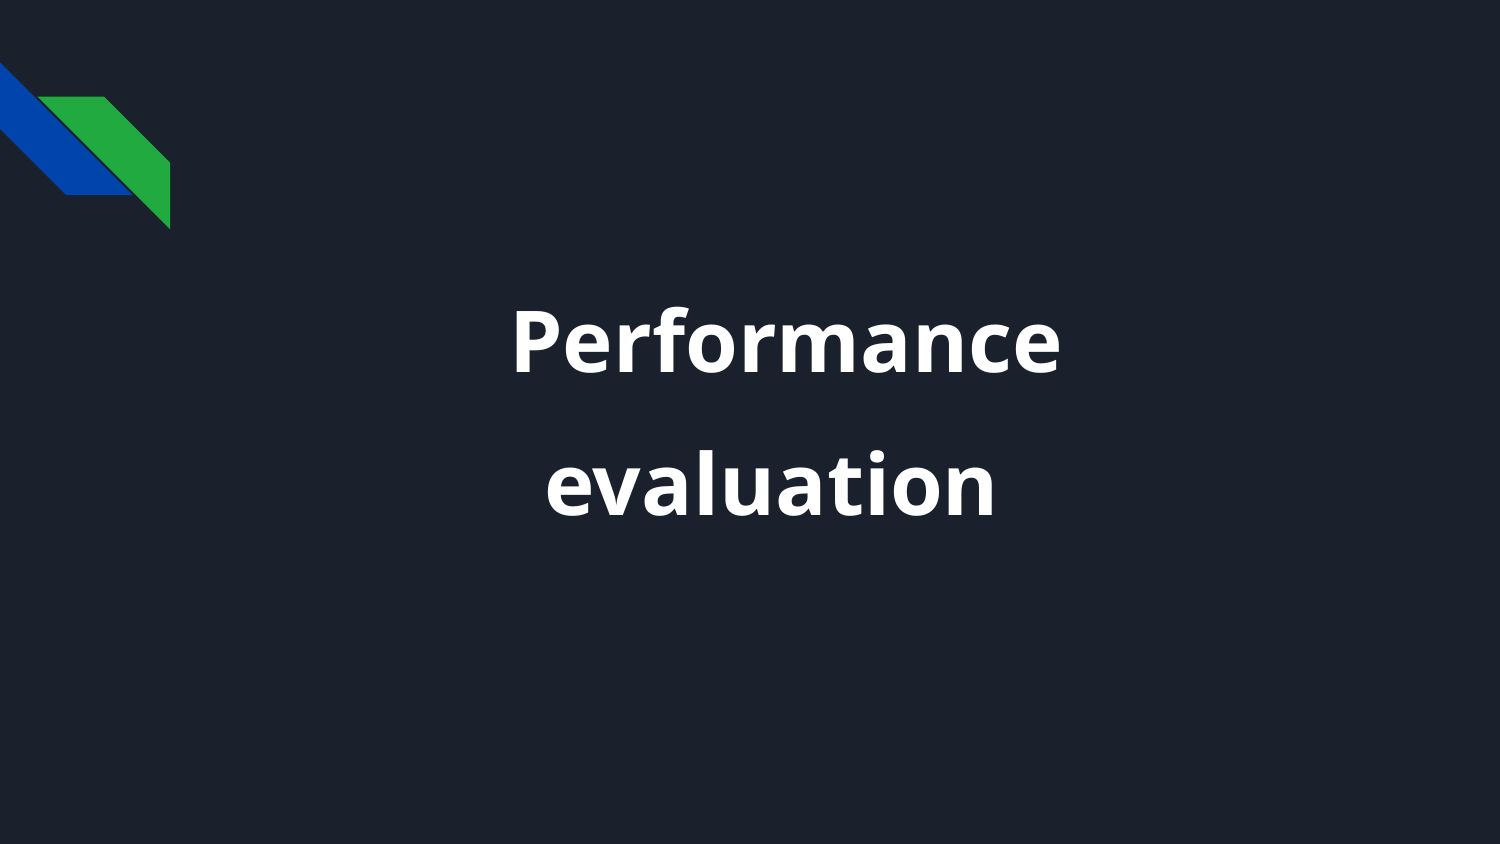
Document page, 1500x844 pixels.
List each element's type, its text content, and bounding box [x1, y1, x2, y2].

list Performance evaluation [194, 257, 1350, 735]
